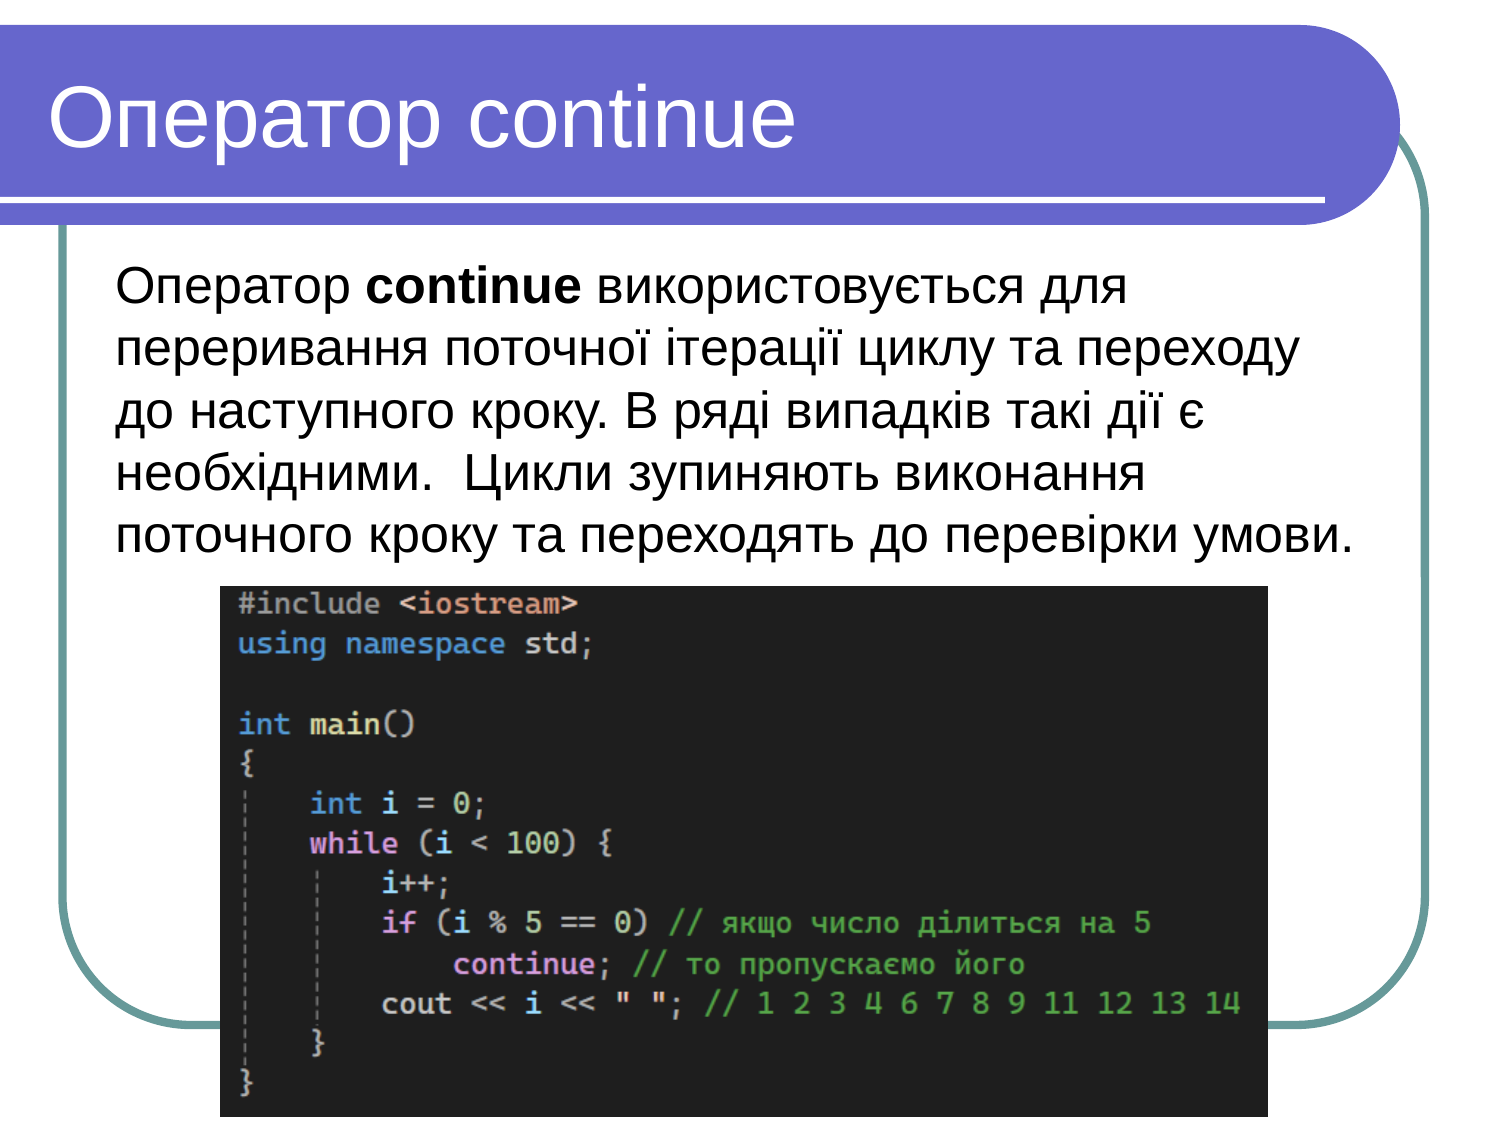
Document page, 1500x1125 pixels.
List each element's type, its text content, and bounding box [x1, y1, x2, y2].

title Оператор continue [31, 37, 1348, 188]
picture [220, 585, 1268, 1118]
list Оператор continue використовується для переривання поточної ітерації циклу та переходу до наступного кроку. В ряді випадків такі дії є необхідними. Цикли зупиняють виконання поточного кроку та переходять до перевірки умови. [100, 243, 1401, 969]
